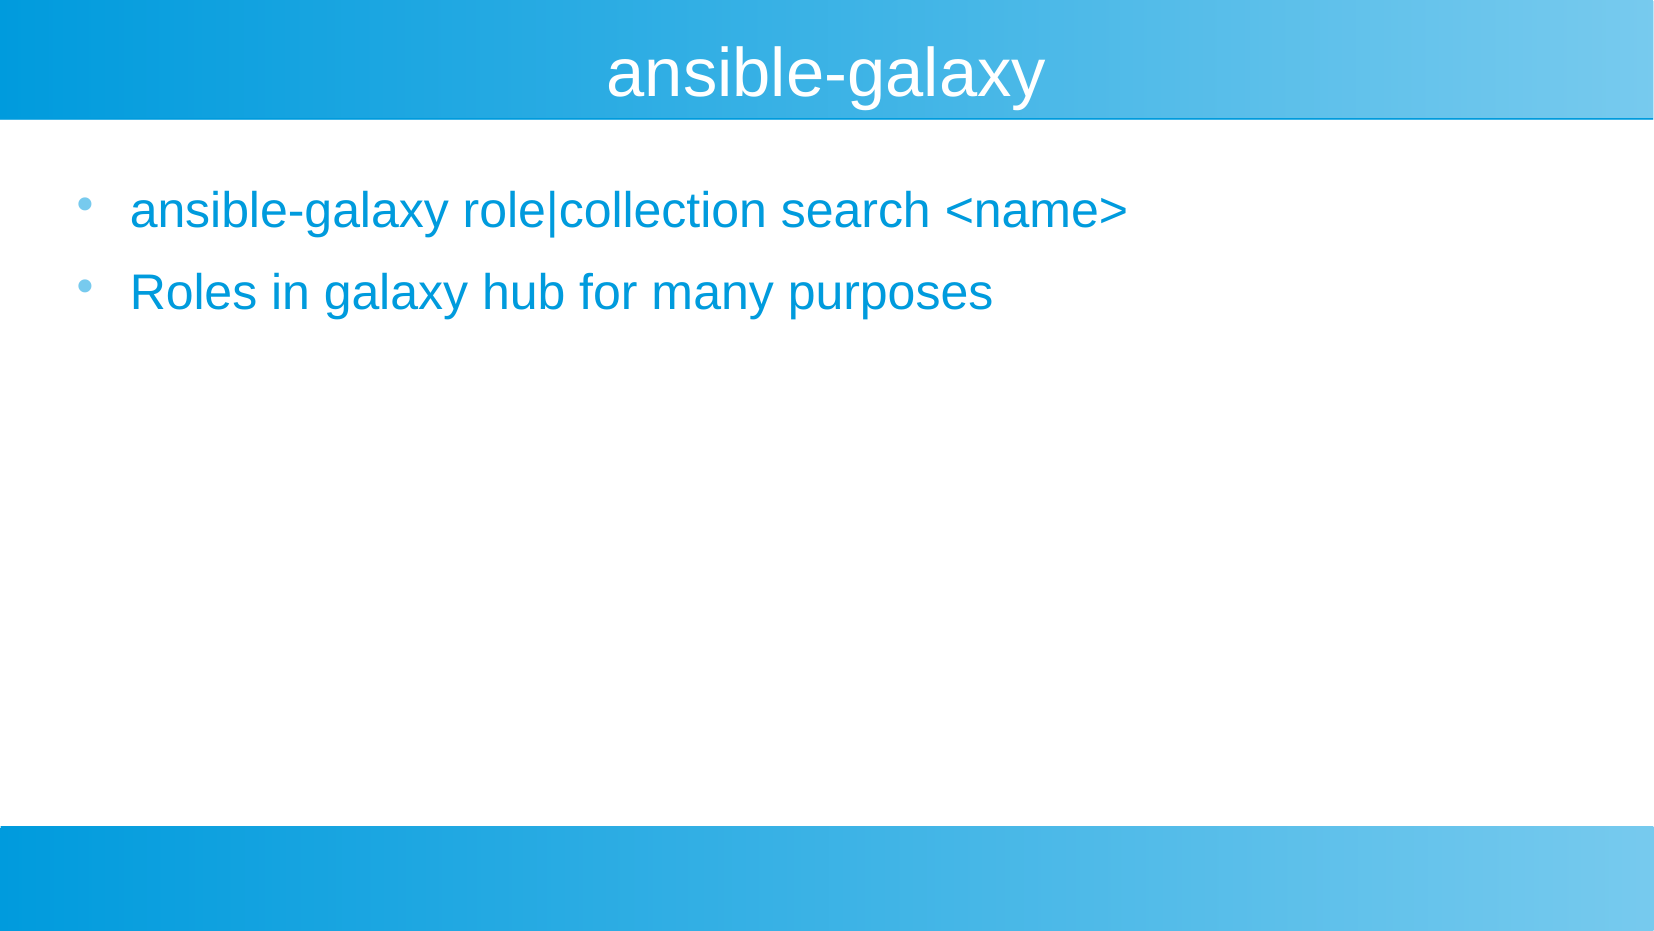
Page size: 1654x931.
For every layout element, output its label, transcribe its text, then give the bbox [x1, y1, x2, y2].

text_box ansible-galaxy role|collection search <name> Roles in galaxy hub for many purposes [58, 177, 1595, 768]
text_box ansible-galaxy [58, 29, 1595, 108]
